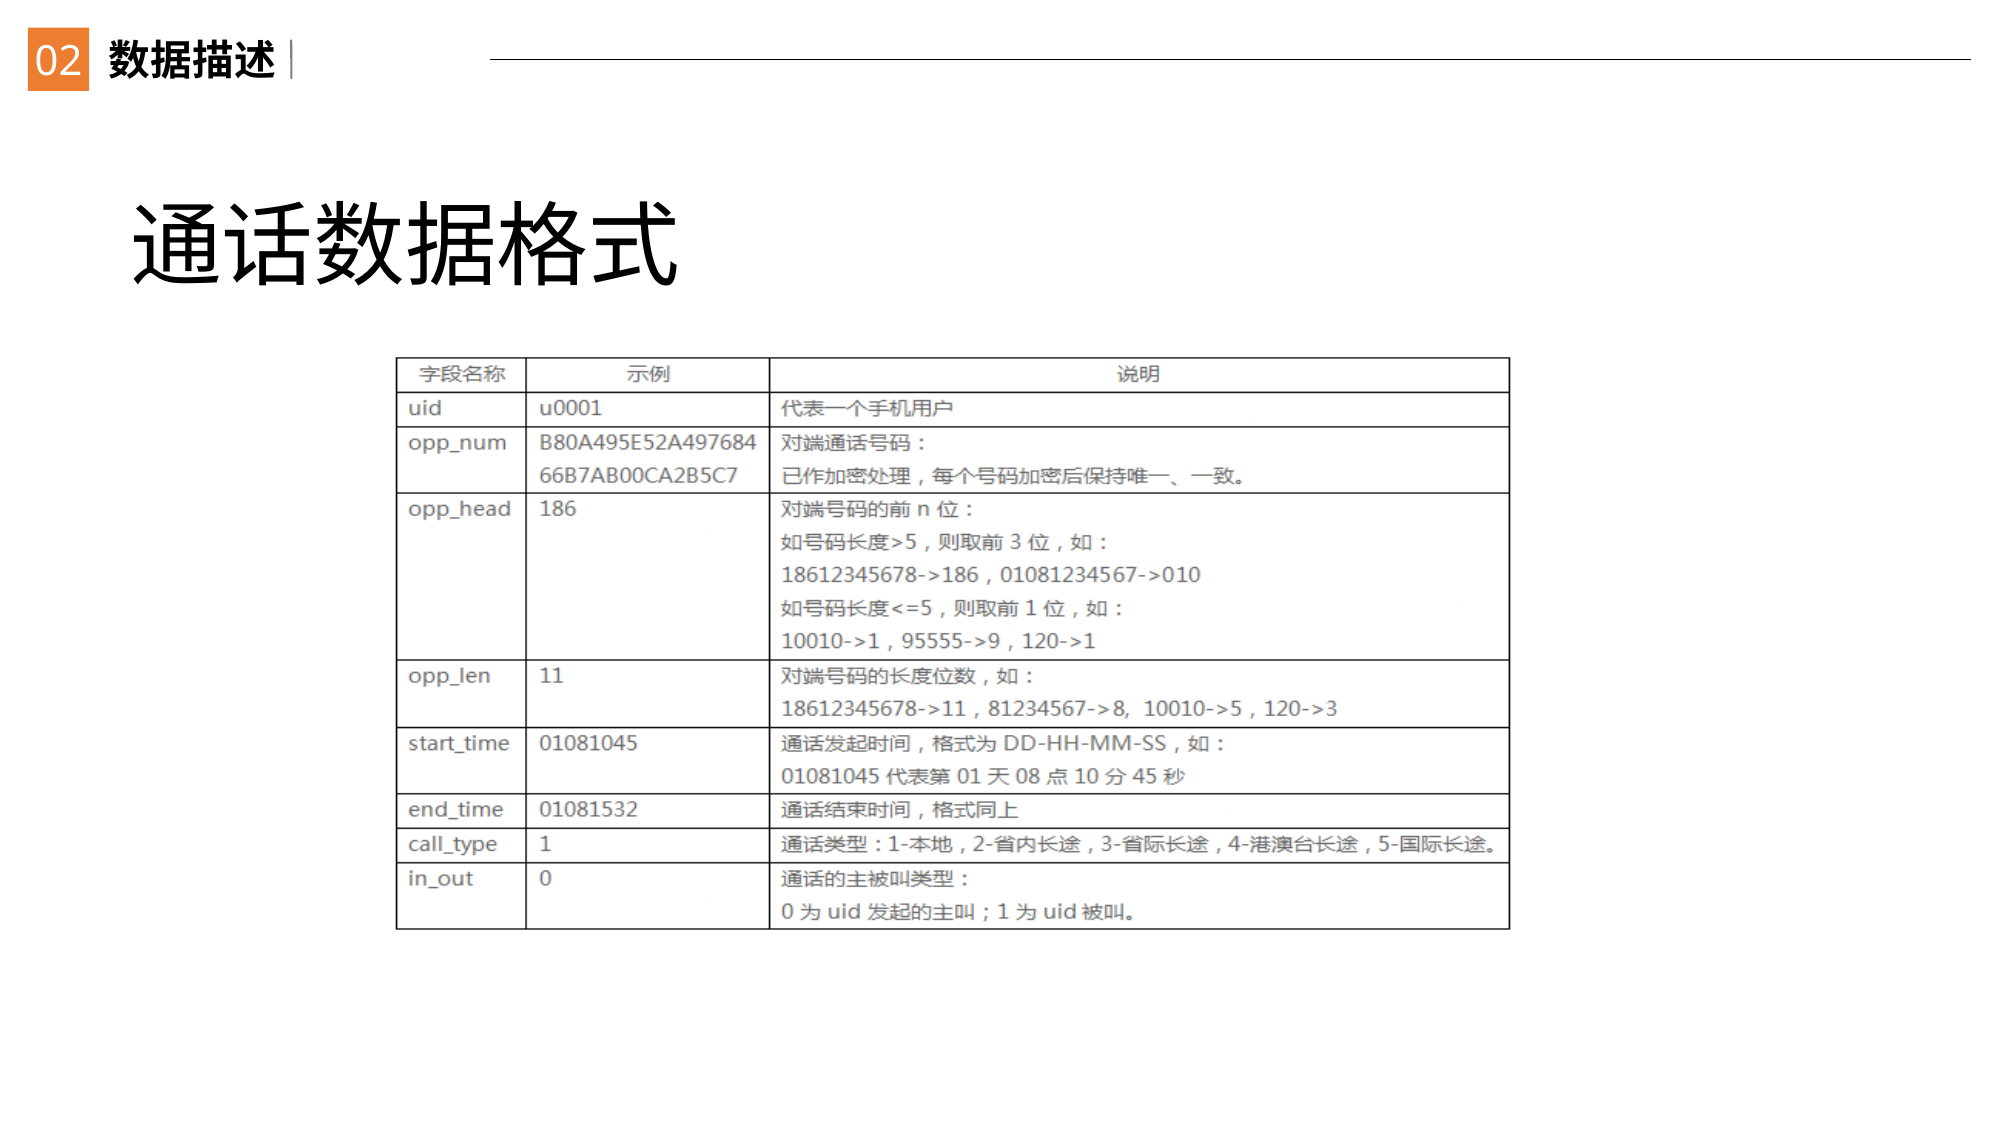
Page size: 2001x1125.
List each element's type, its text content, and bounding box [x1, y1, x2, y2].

text_box 通话数据格式 [0, 179, 812, 305]
picture [393, 356, 1512, 934]
text_box 02 [0, 26, 130, 92]
text_box 数据描述 [130, 26, 301, 92]
